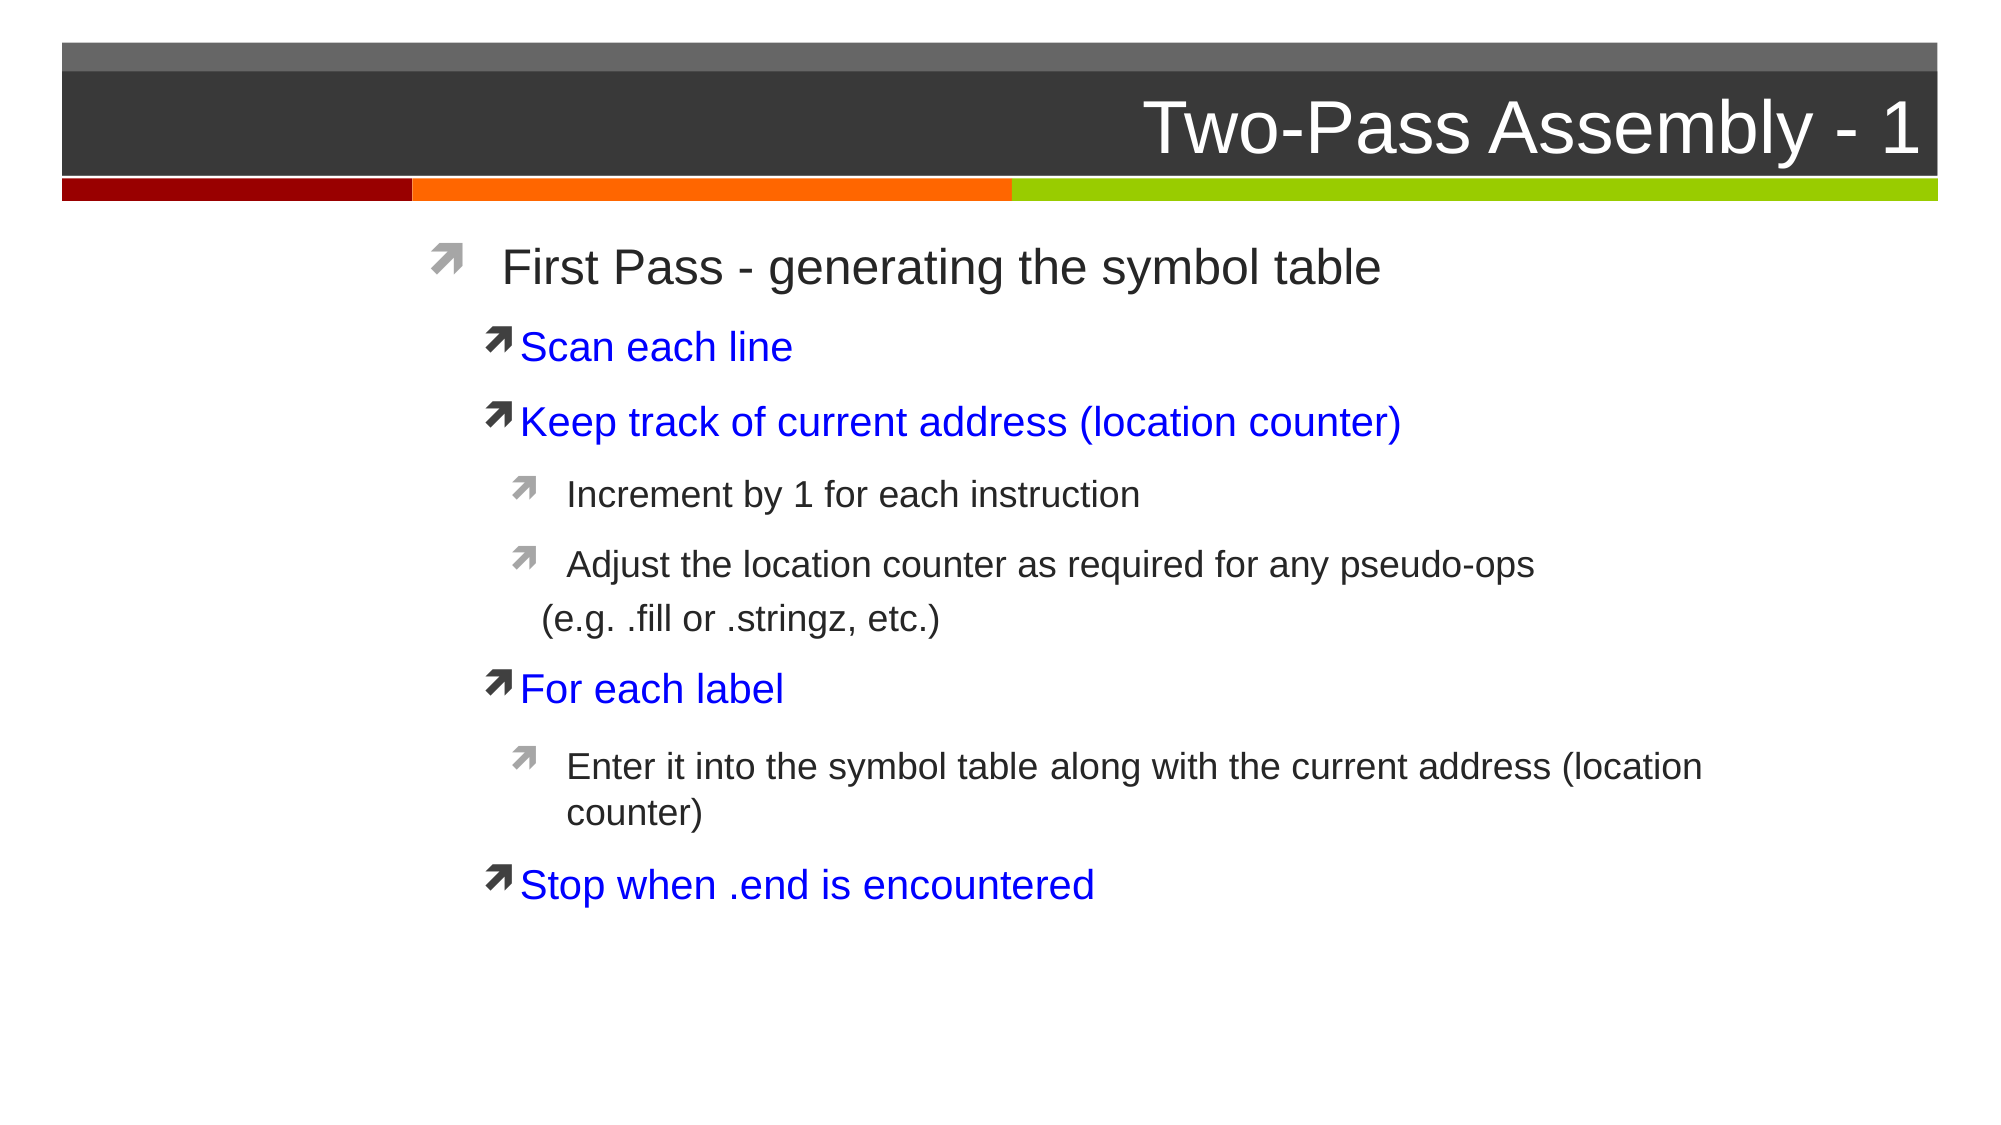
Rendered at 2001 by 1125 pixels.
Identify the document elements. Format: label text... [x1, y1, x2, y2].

title Two-Pass Assembly - 1 [62, 71, 1938, 176]
list First Pass - generating the symbol table Scan each line Keep track of current address (location counter) Increment by 1 for each instruction Adjust the location counter as required for any pseudo-ops (e.g. .fill or .stringz, etc.) For each label Enter it into the symbol table along with the current address (location counter) Stop when .end is encountered [412, 227, 1800, 1031]
